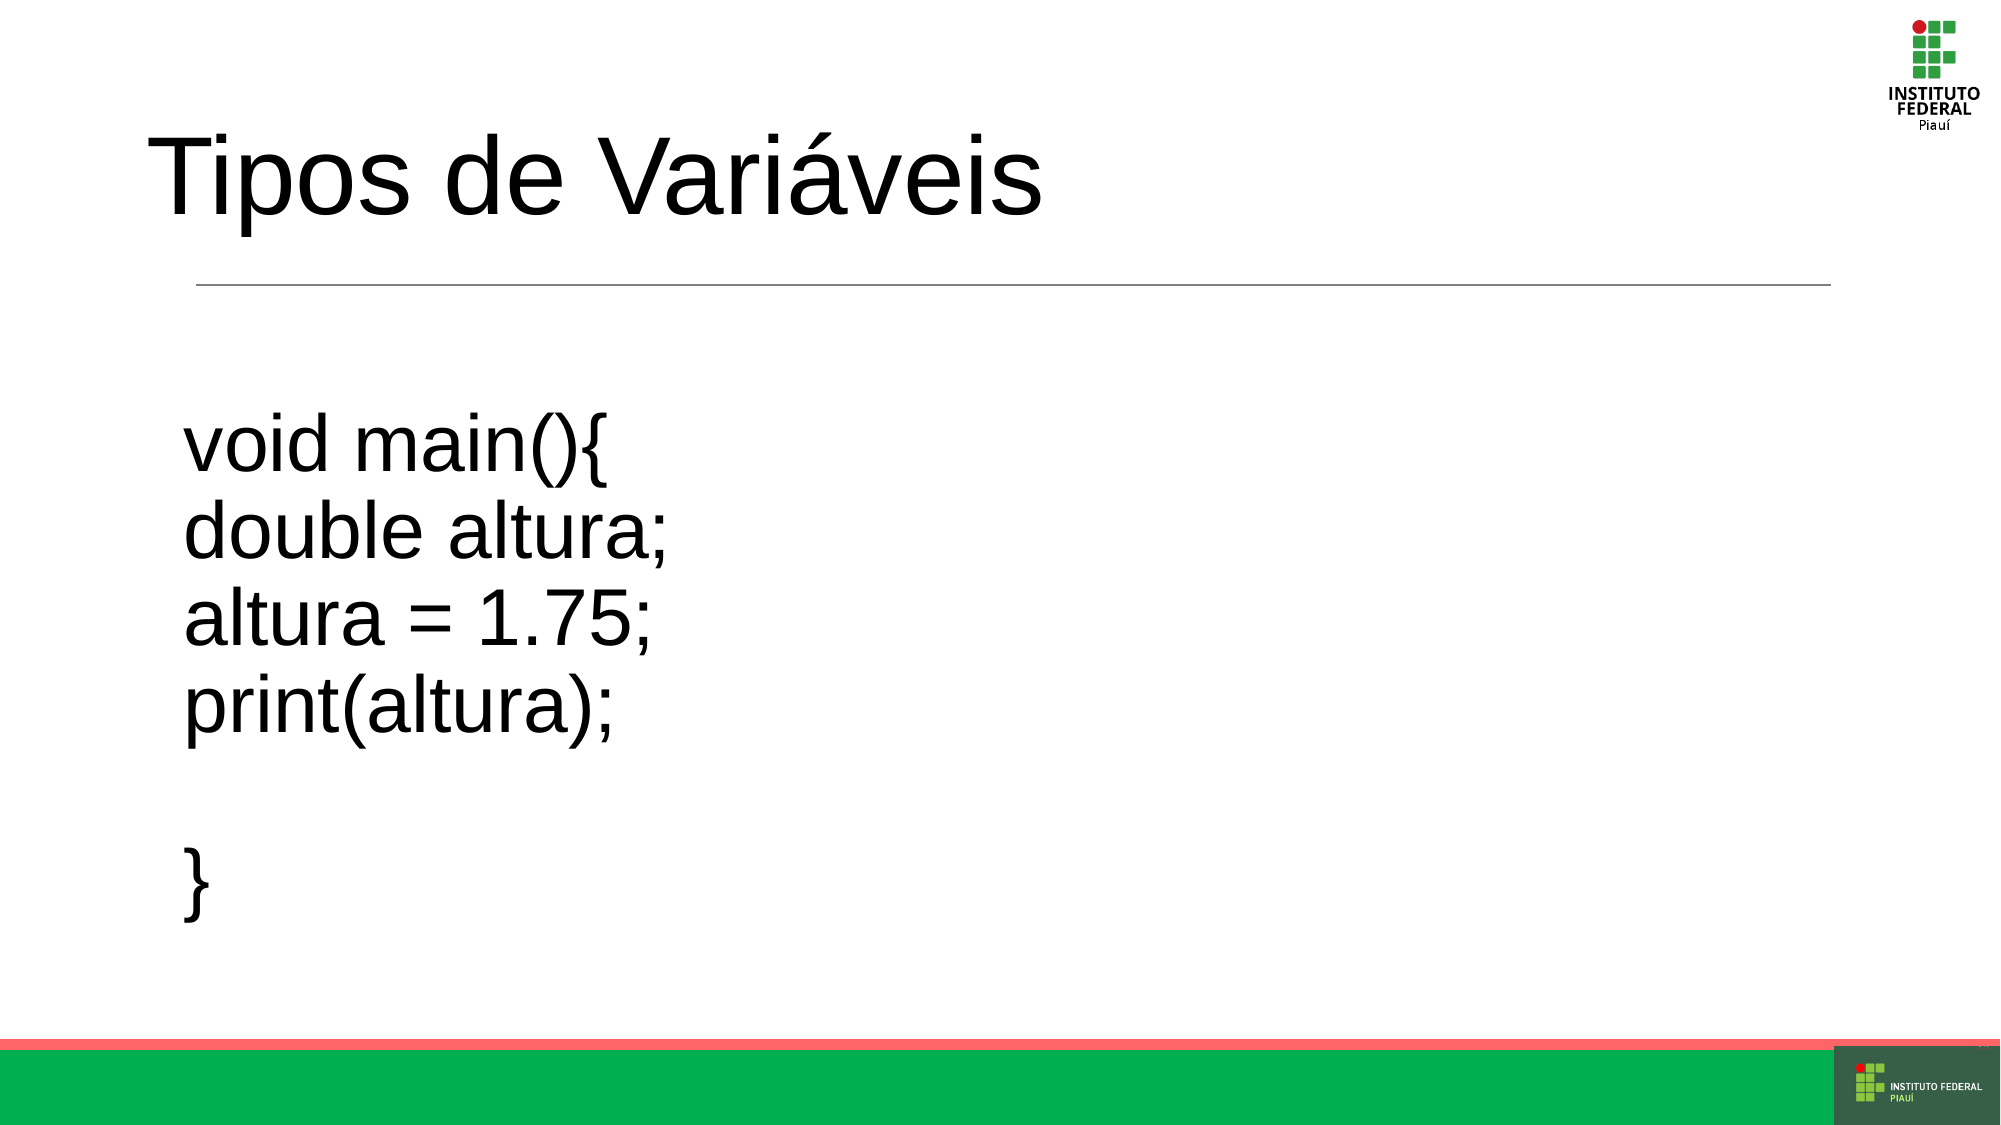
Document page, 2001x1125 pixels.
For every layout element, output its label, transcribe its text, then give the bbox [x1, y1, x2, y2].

picture [1868, 18, 2000, 132]
text_box void main(){ double altura; altura = 1.75; print(altura); } [183, 402, 1840, 956]
text_box Tipos de Variáveis [146, 80, 1947, 260]
picture [1834, 1046, 2001, 1125]
